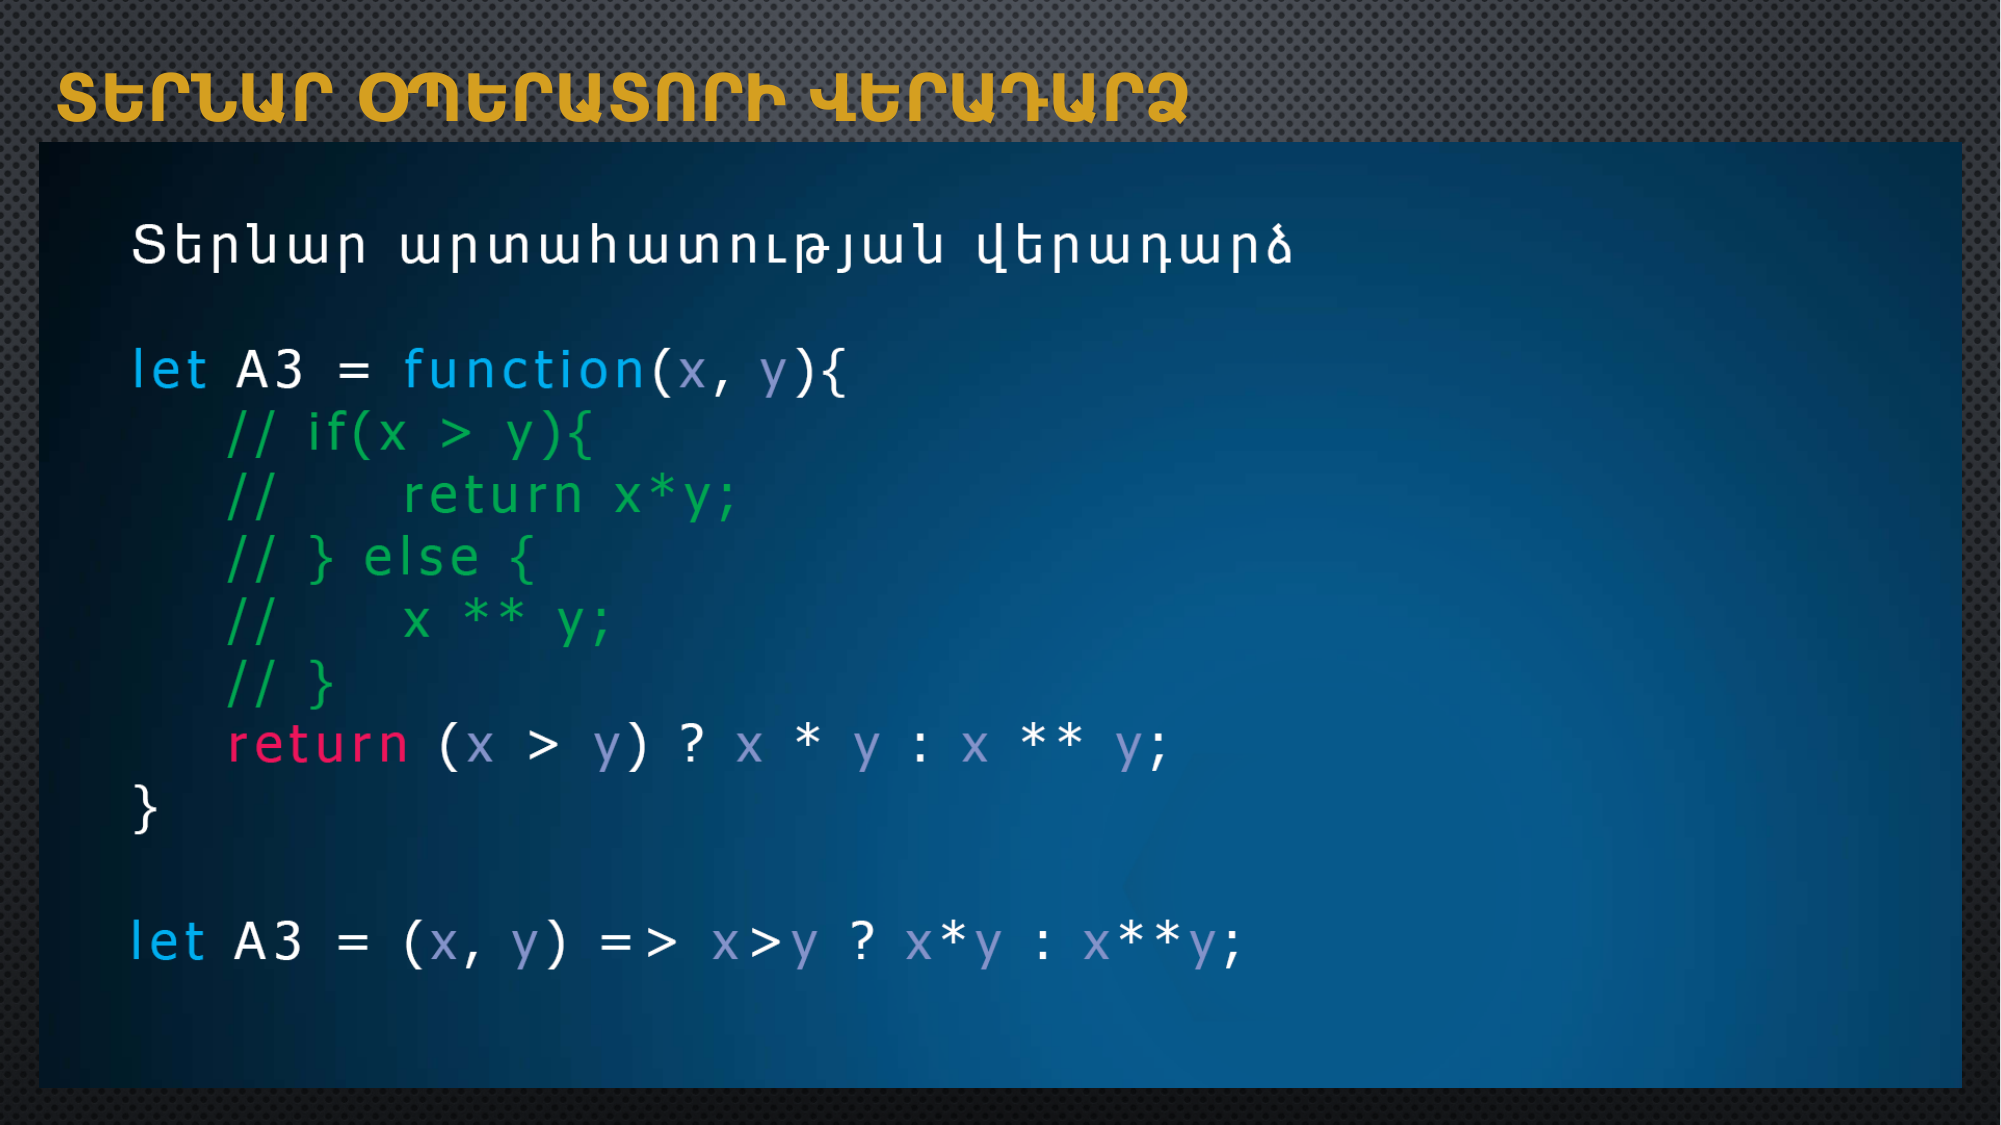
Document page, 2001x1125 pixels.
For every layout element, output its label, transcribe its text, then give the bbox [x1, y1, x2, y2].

title տերնար օպերատորի վերադարձ [39, 48, 1787, 142]
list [39, 142, 1962, 1089]
